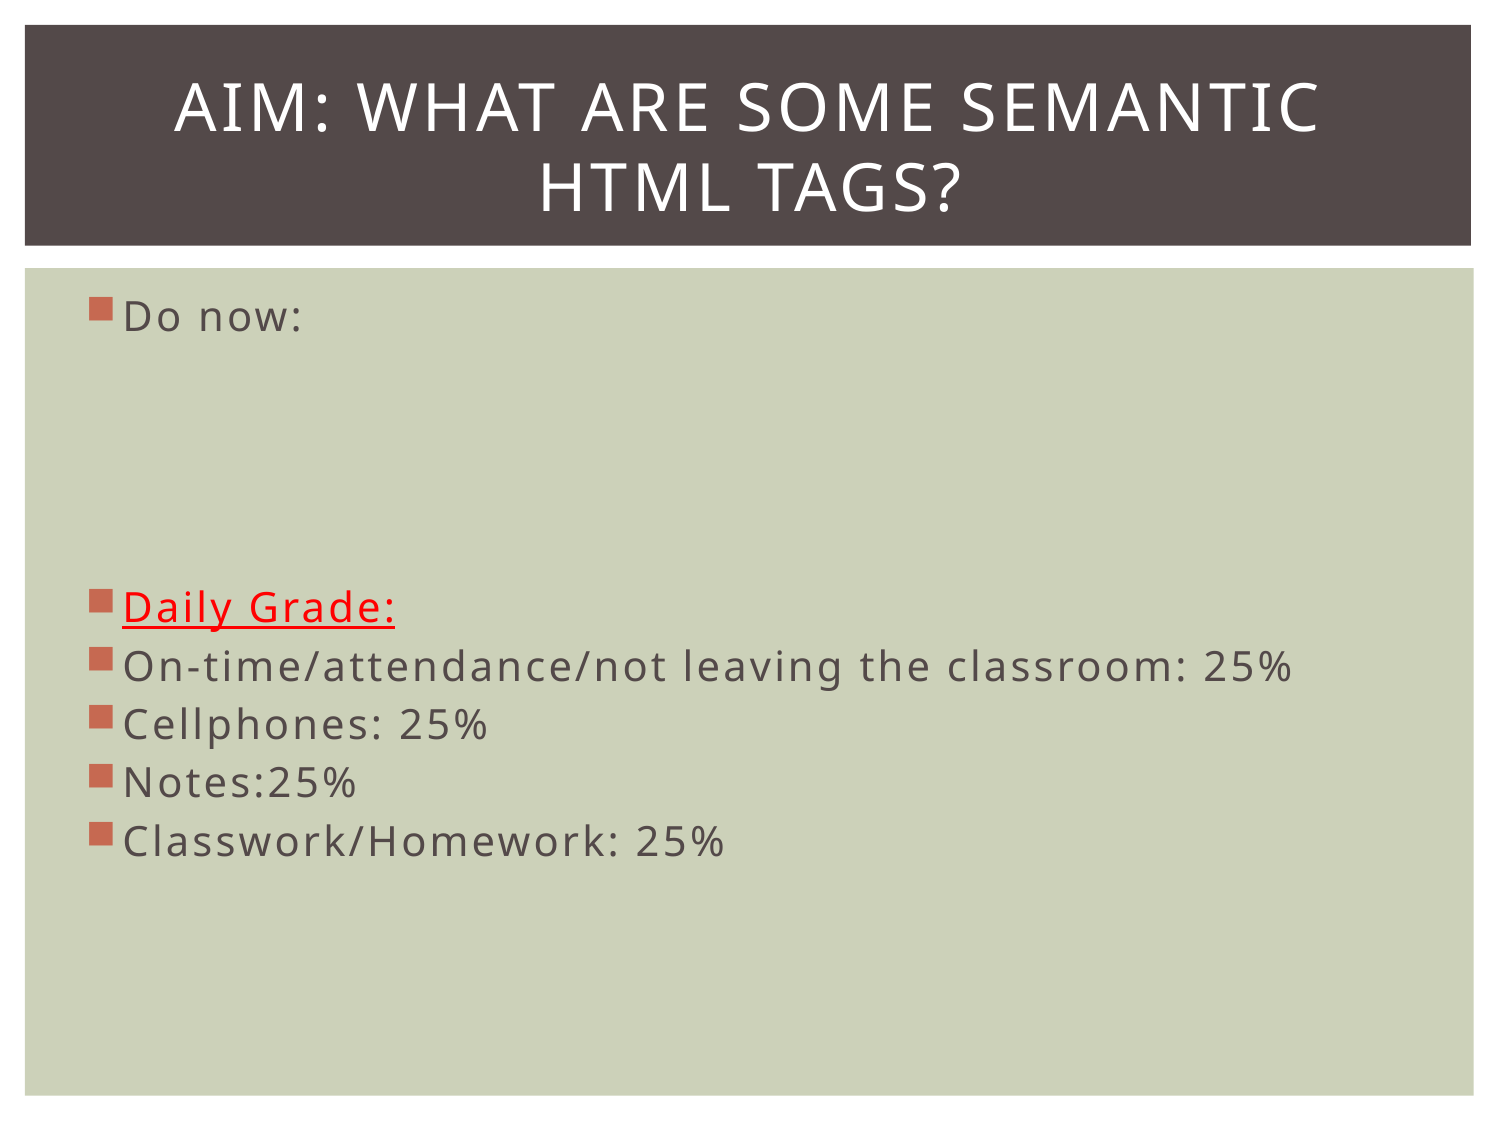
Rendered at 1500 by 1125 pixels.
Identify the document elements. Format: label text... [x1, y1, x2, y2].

list Do now: Daily Grade: On-time/attendance/not leaving the classroom: 25% Cellphones: 25% Notes:25% Classwork/Homework: 25% [62, 282, 1442, 1005]
title aim: What are some semantic html tags? [62, 58, 1438, 232]
